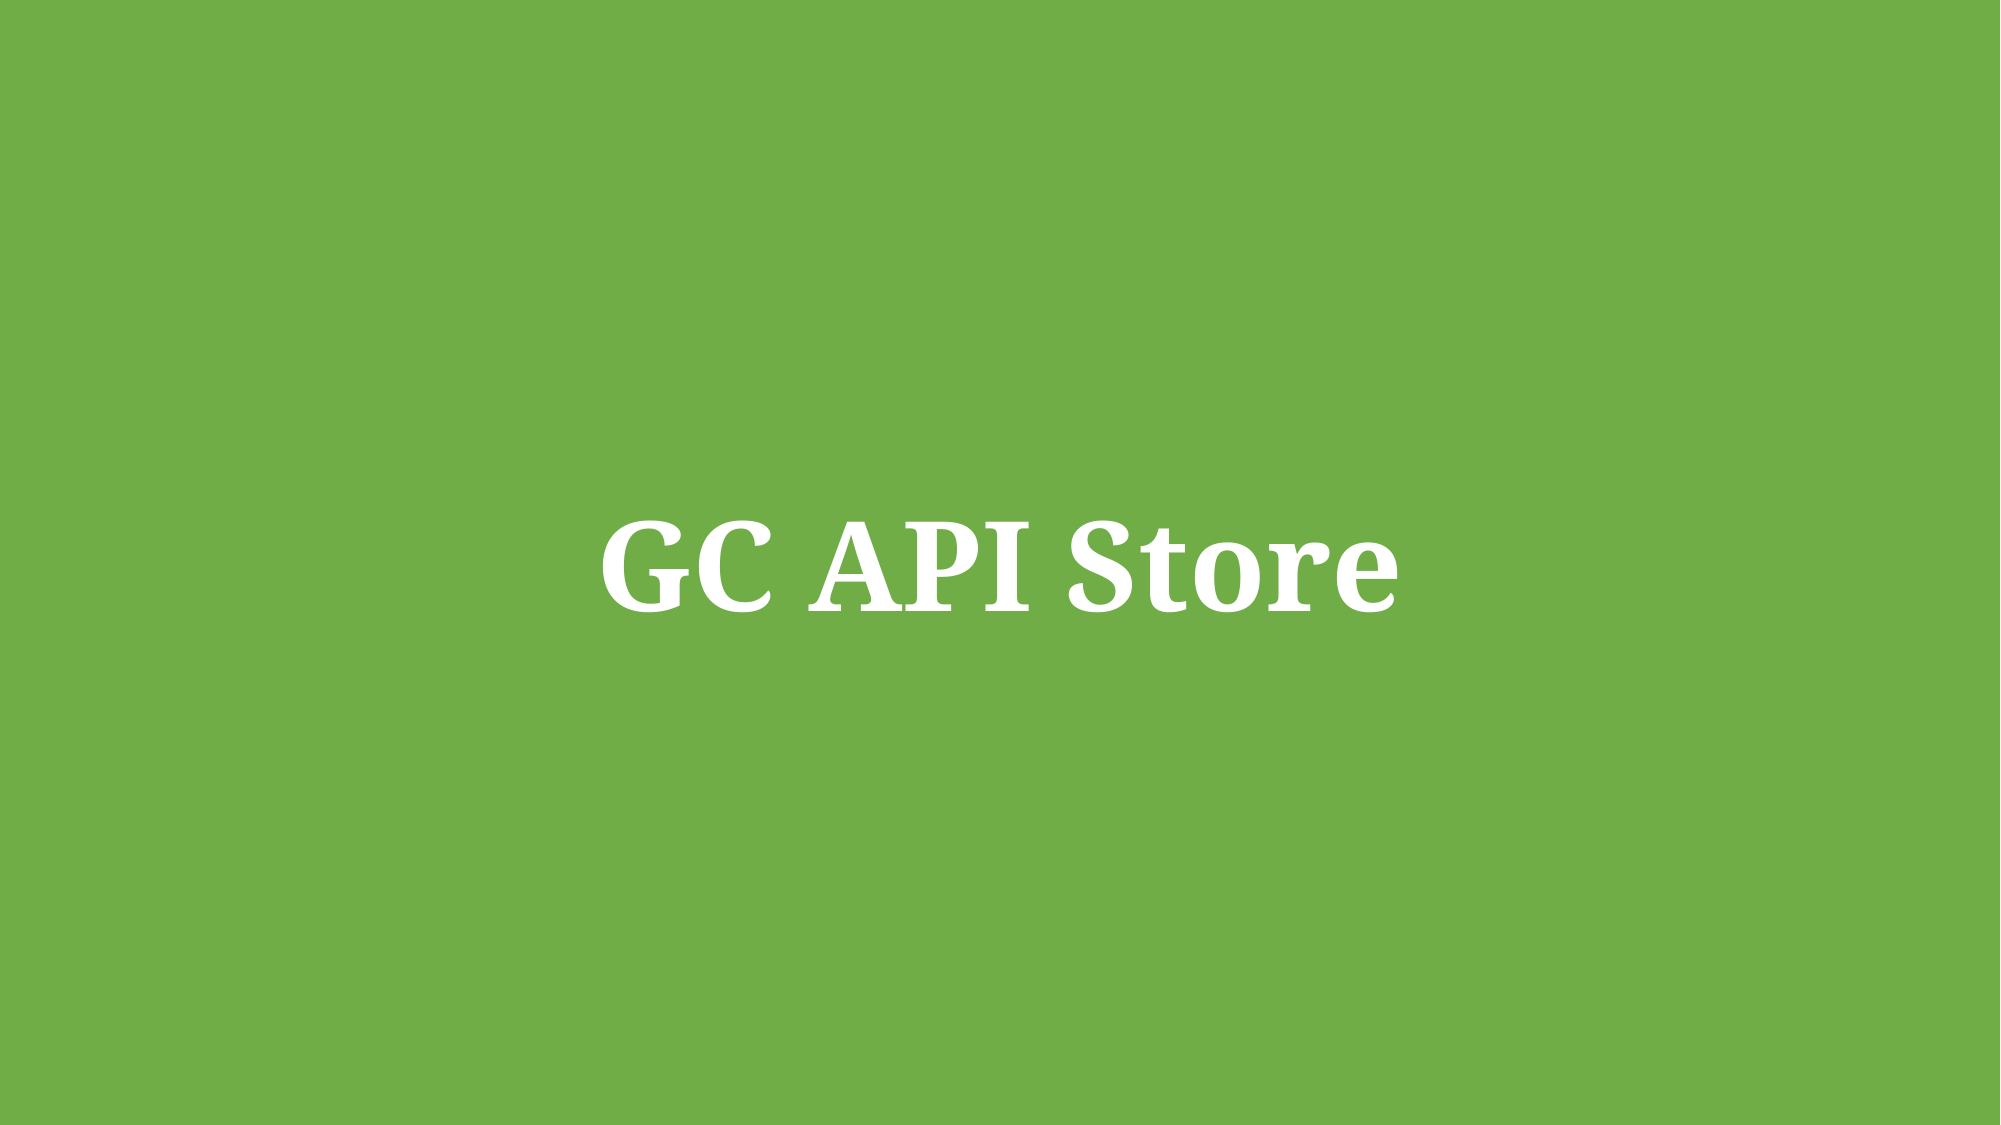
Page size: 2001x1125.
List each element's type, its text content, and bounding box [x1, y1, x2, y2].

title GC API Store [249, 254, 1750, 647]
